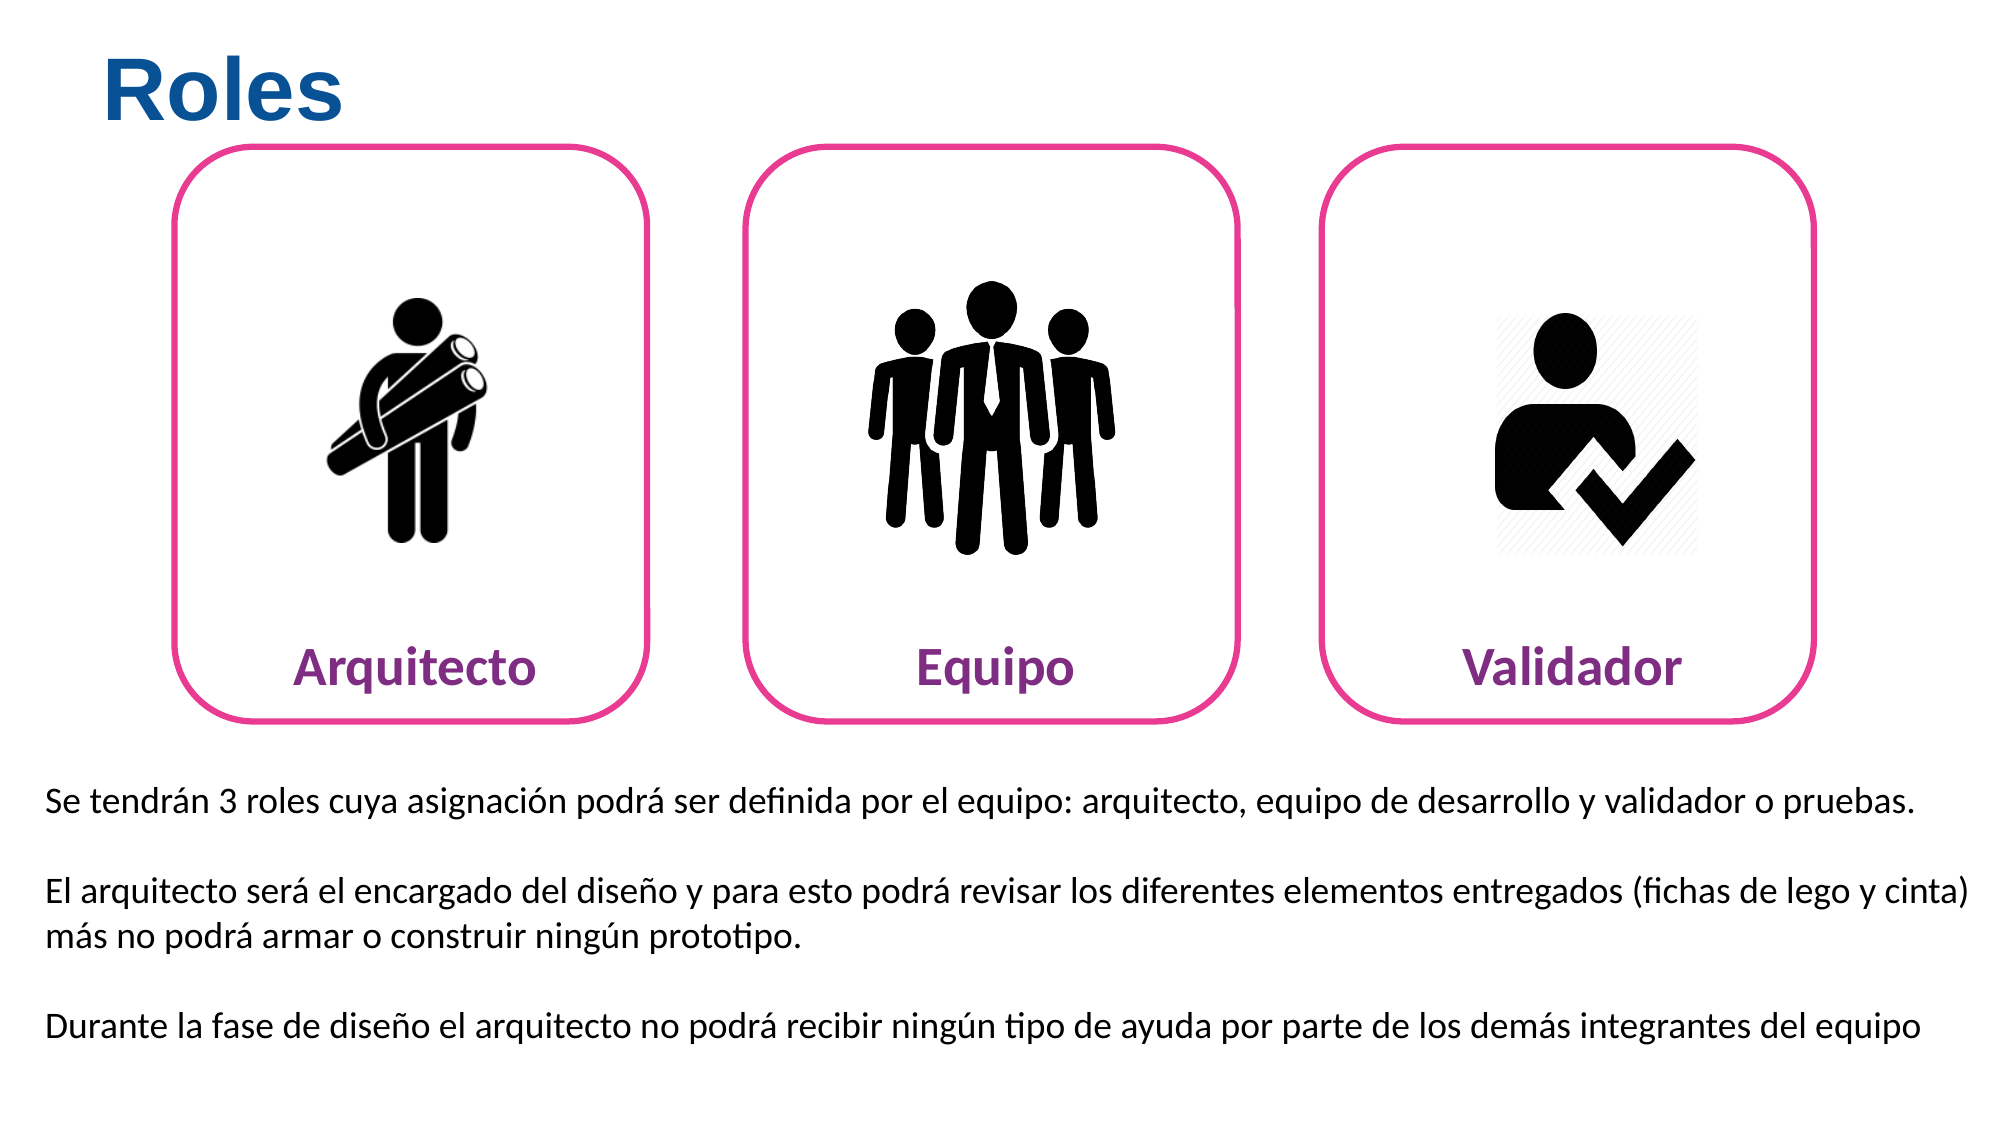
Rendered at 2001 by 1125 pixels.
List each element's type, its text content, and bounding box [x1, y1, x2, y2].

text_box Roles [0, 23, 746, 146]
picture [1495, 313, 1699, 555]
text_box Se tendrán 3 roles cuya asignación podrá ser definida por el equipo: arquitecto, equipo de desarrollo y validador o pruebas. El arquitecto será el encargado del diseño y para esto podrá revisar los diferentes elementos entregados (fichas de lego y cinta) más no podrá armar o construir ningún prototipo. Durante la fase de diseño el arquitecto no podrá recibir ningún tipo de ayuda por parte de los demás integrantes del equipo [30, 768, 2000, 1054]
picture [859, 281, 1124, 555]
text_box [1321, 146, 1814, 722]
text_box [745, 146, 1238, 722]
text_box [174, 146, 648, 722]
